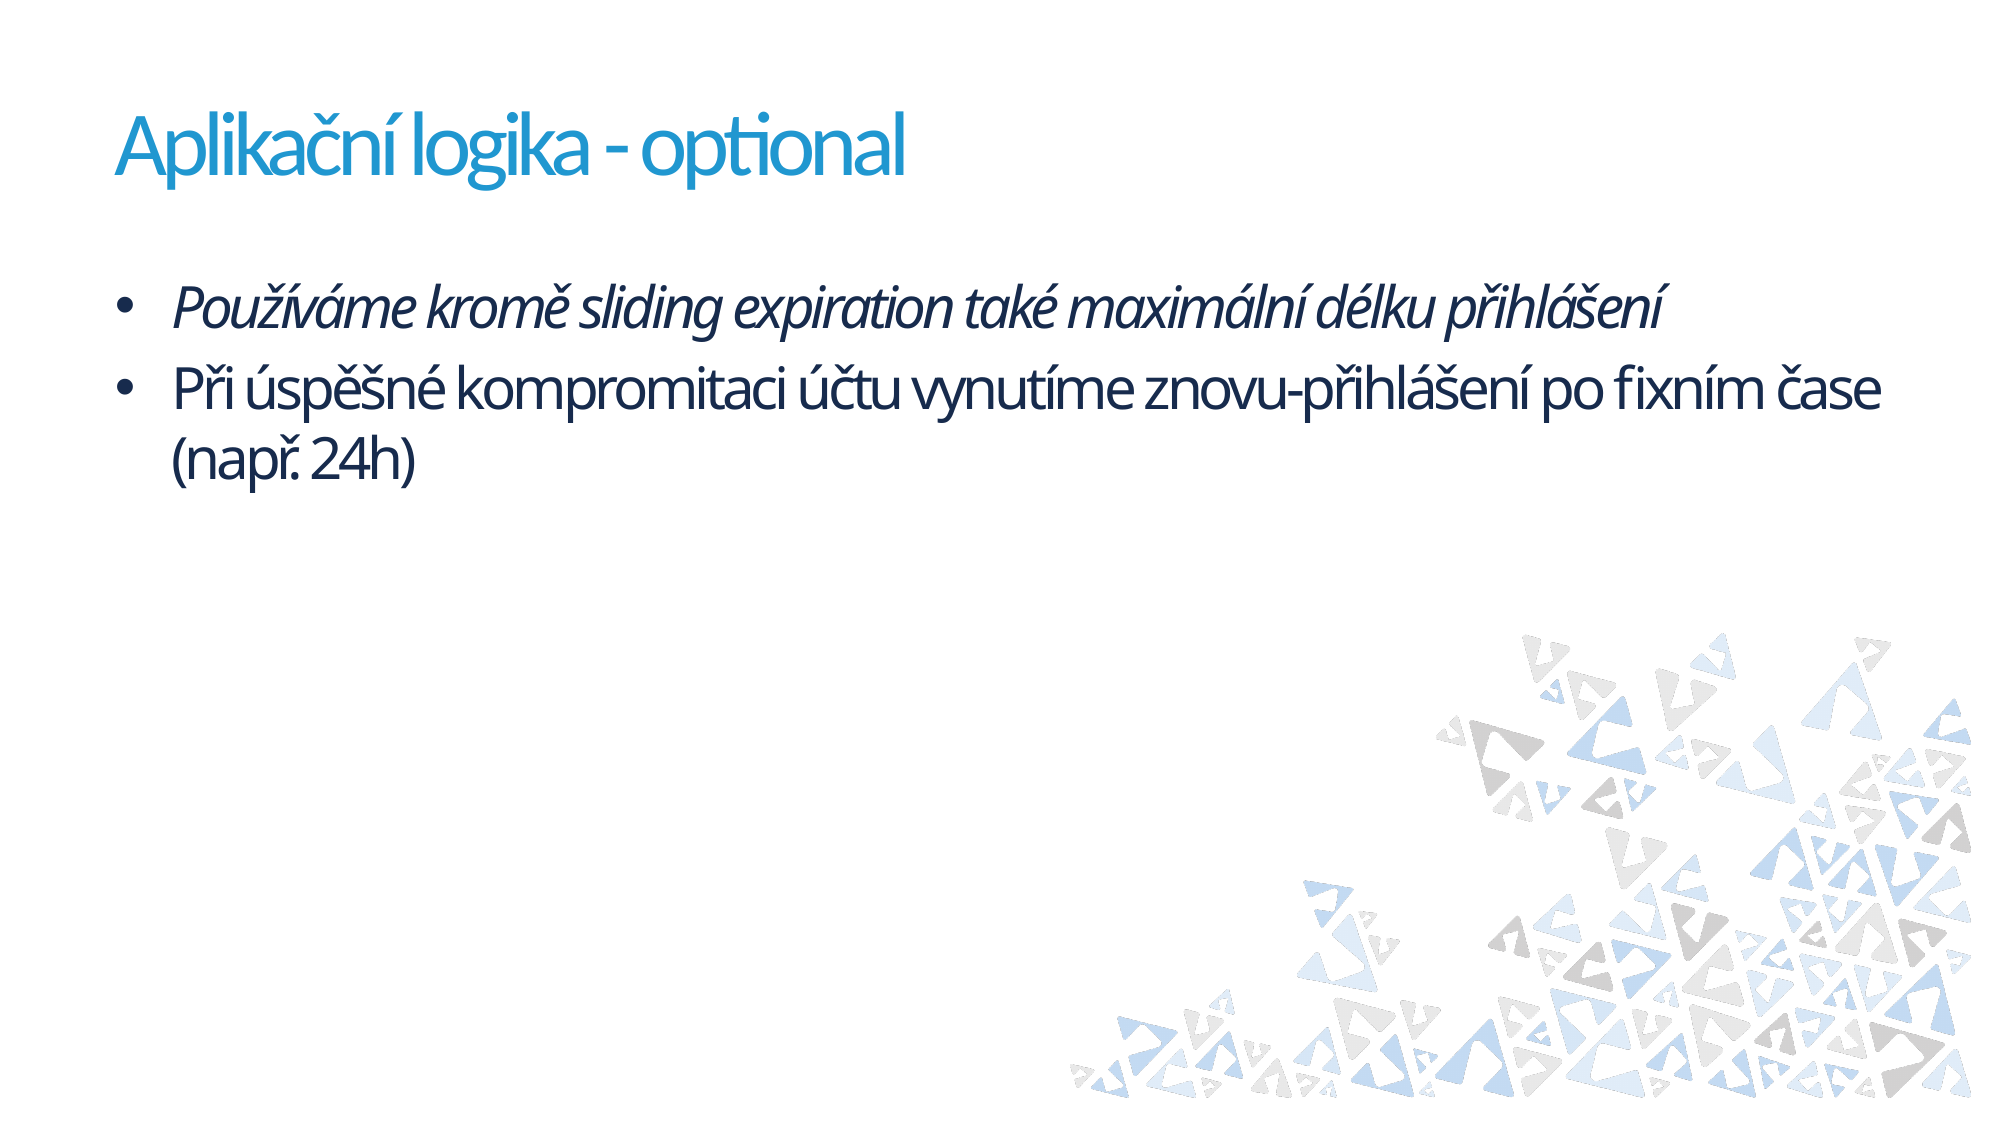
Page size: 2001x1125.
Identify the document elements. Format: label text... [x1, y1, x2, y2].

title Aplikační logika - optional [99, 45, 1900, 233]
list Používáme kromě sliding expiration také maximální délku přihlášení Při úspěšné kompromitaci účtu vynutíme znovu-přihlášení po fixním čase (např. 24h) [99, 262, 1900, 1005]
picture [1070, 633, 1971, 1098]
